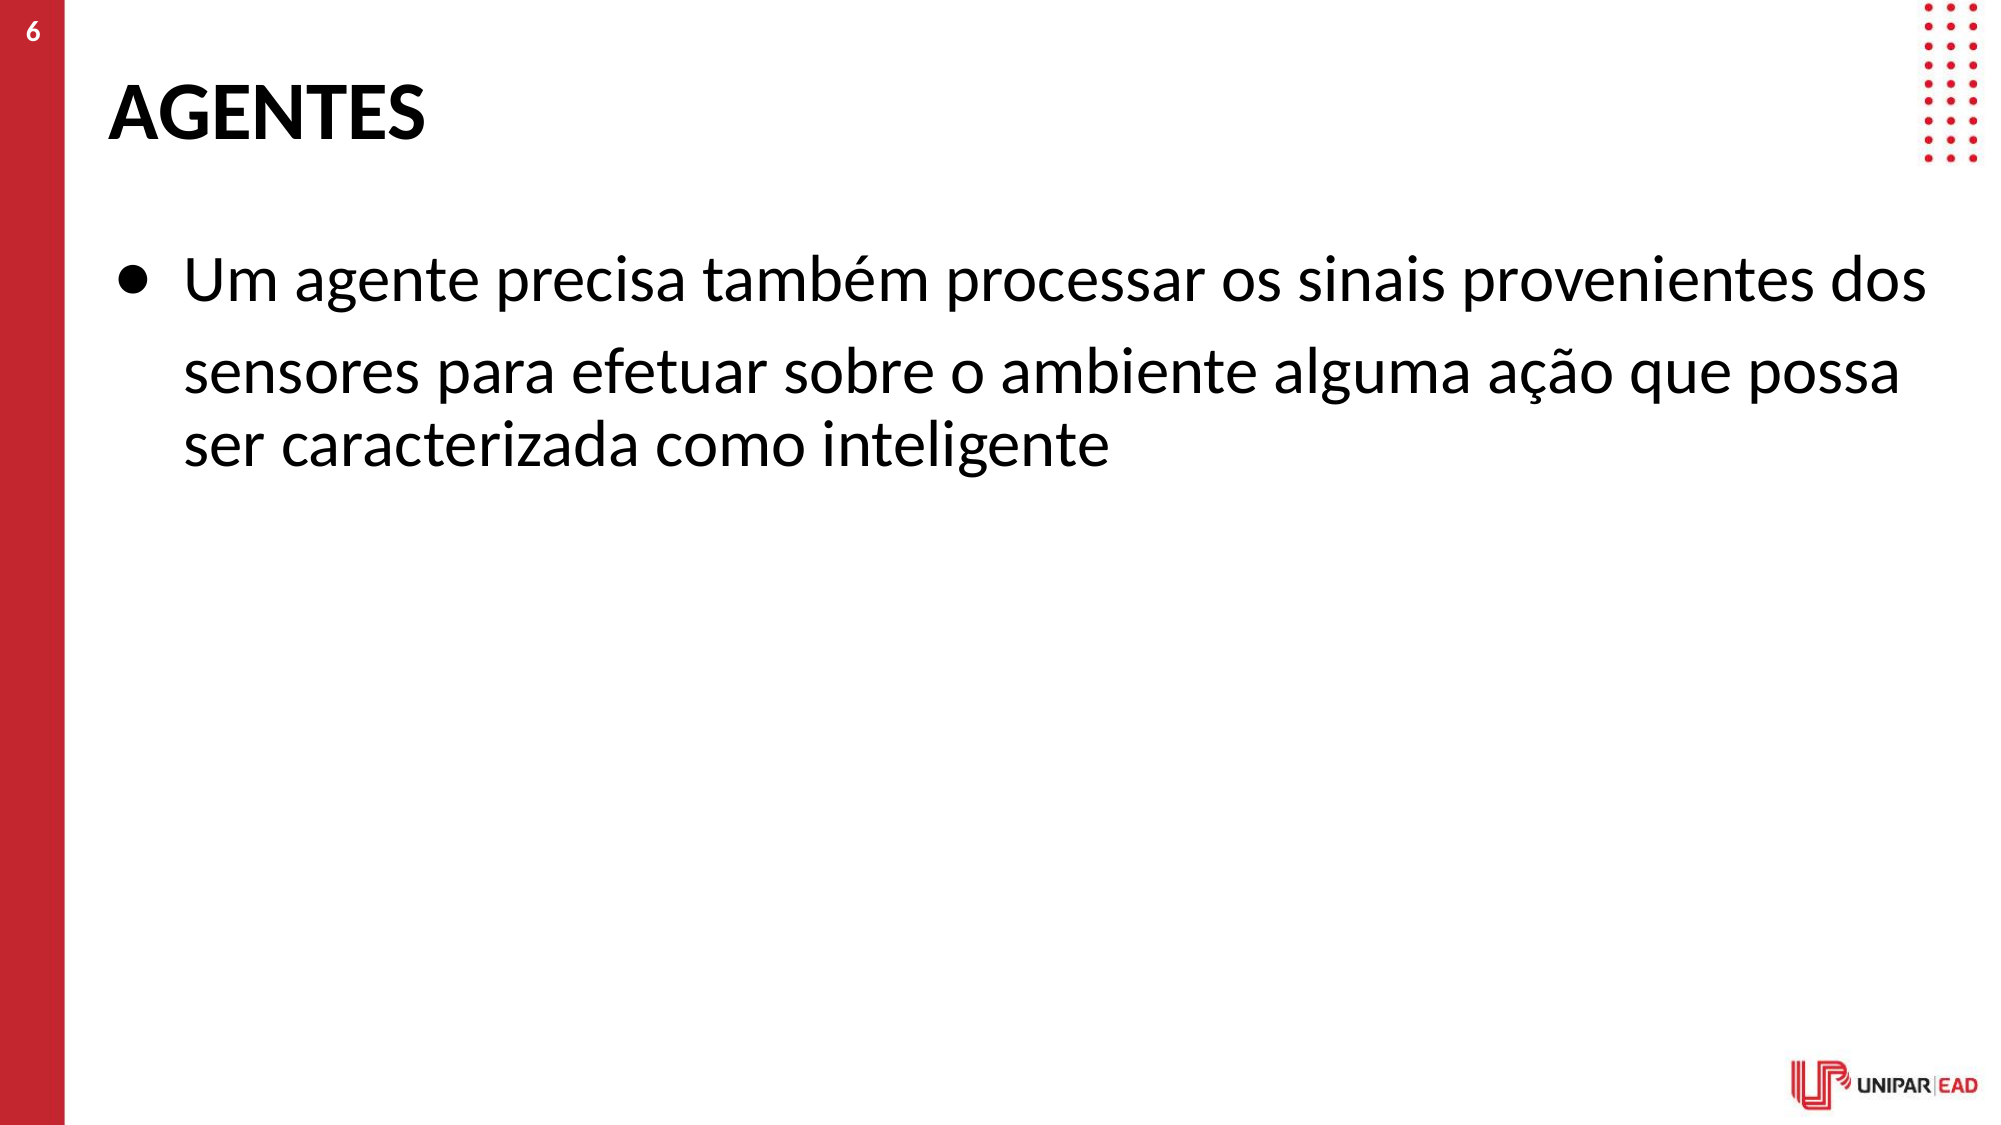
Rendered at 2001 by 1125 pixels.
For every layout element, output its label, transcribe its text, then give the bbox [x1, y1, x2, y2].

title AGENTES [93, 59, 1917, 189]
picture [0, 0, 2001, 1125]
slide_number ‹#› [0, 0, 73, 60]
list Um agente precisa também processar os sinais provenientes dos sensores para efetuar sobre o ambiente alguma ação que possa ser caracterizada como inteligente [93, 235, 1967, 1044]
